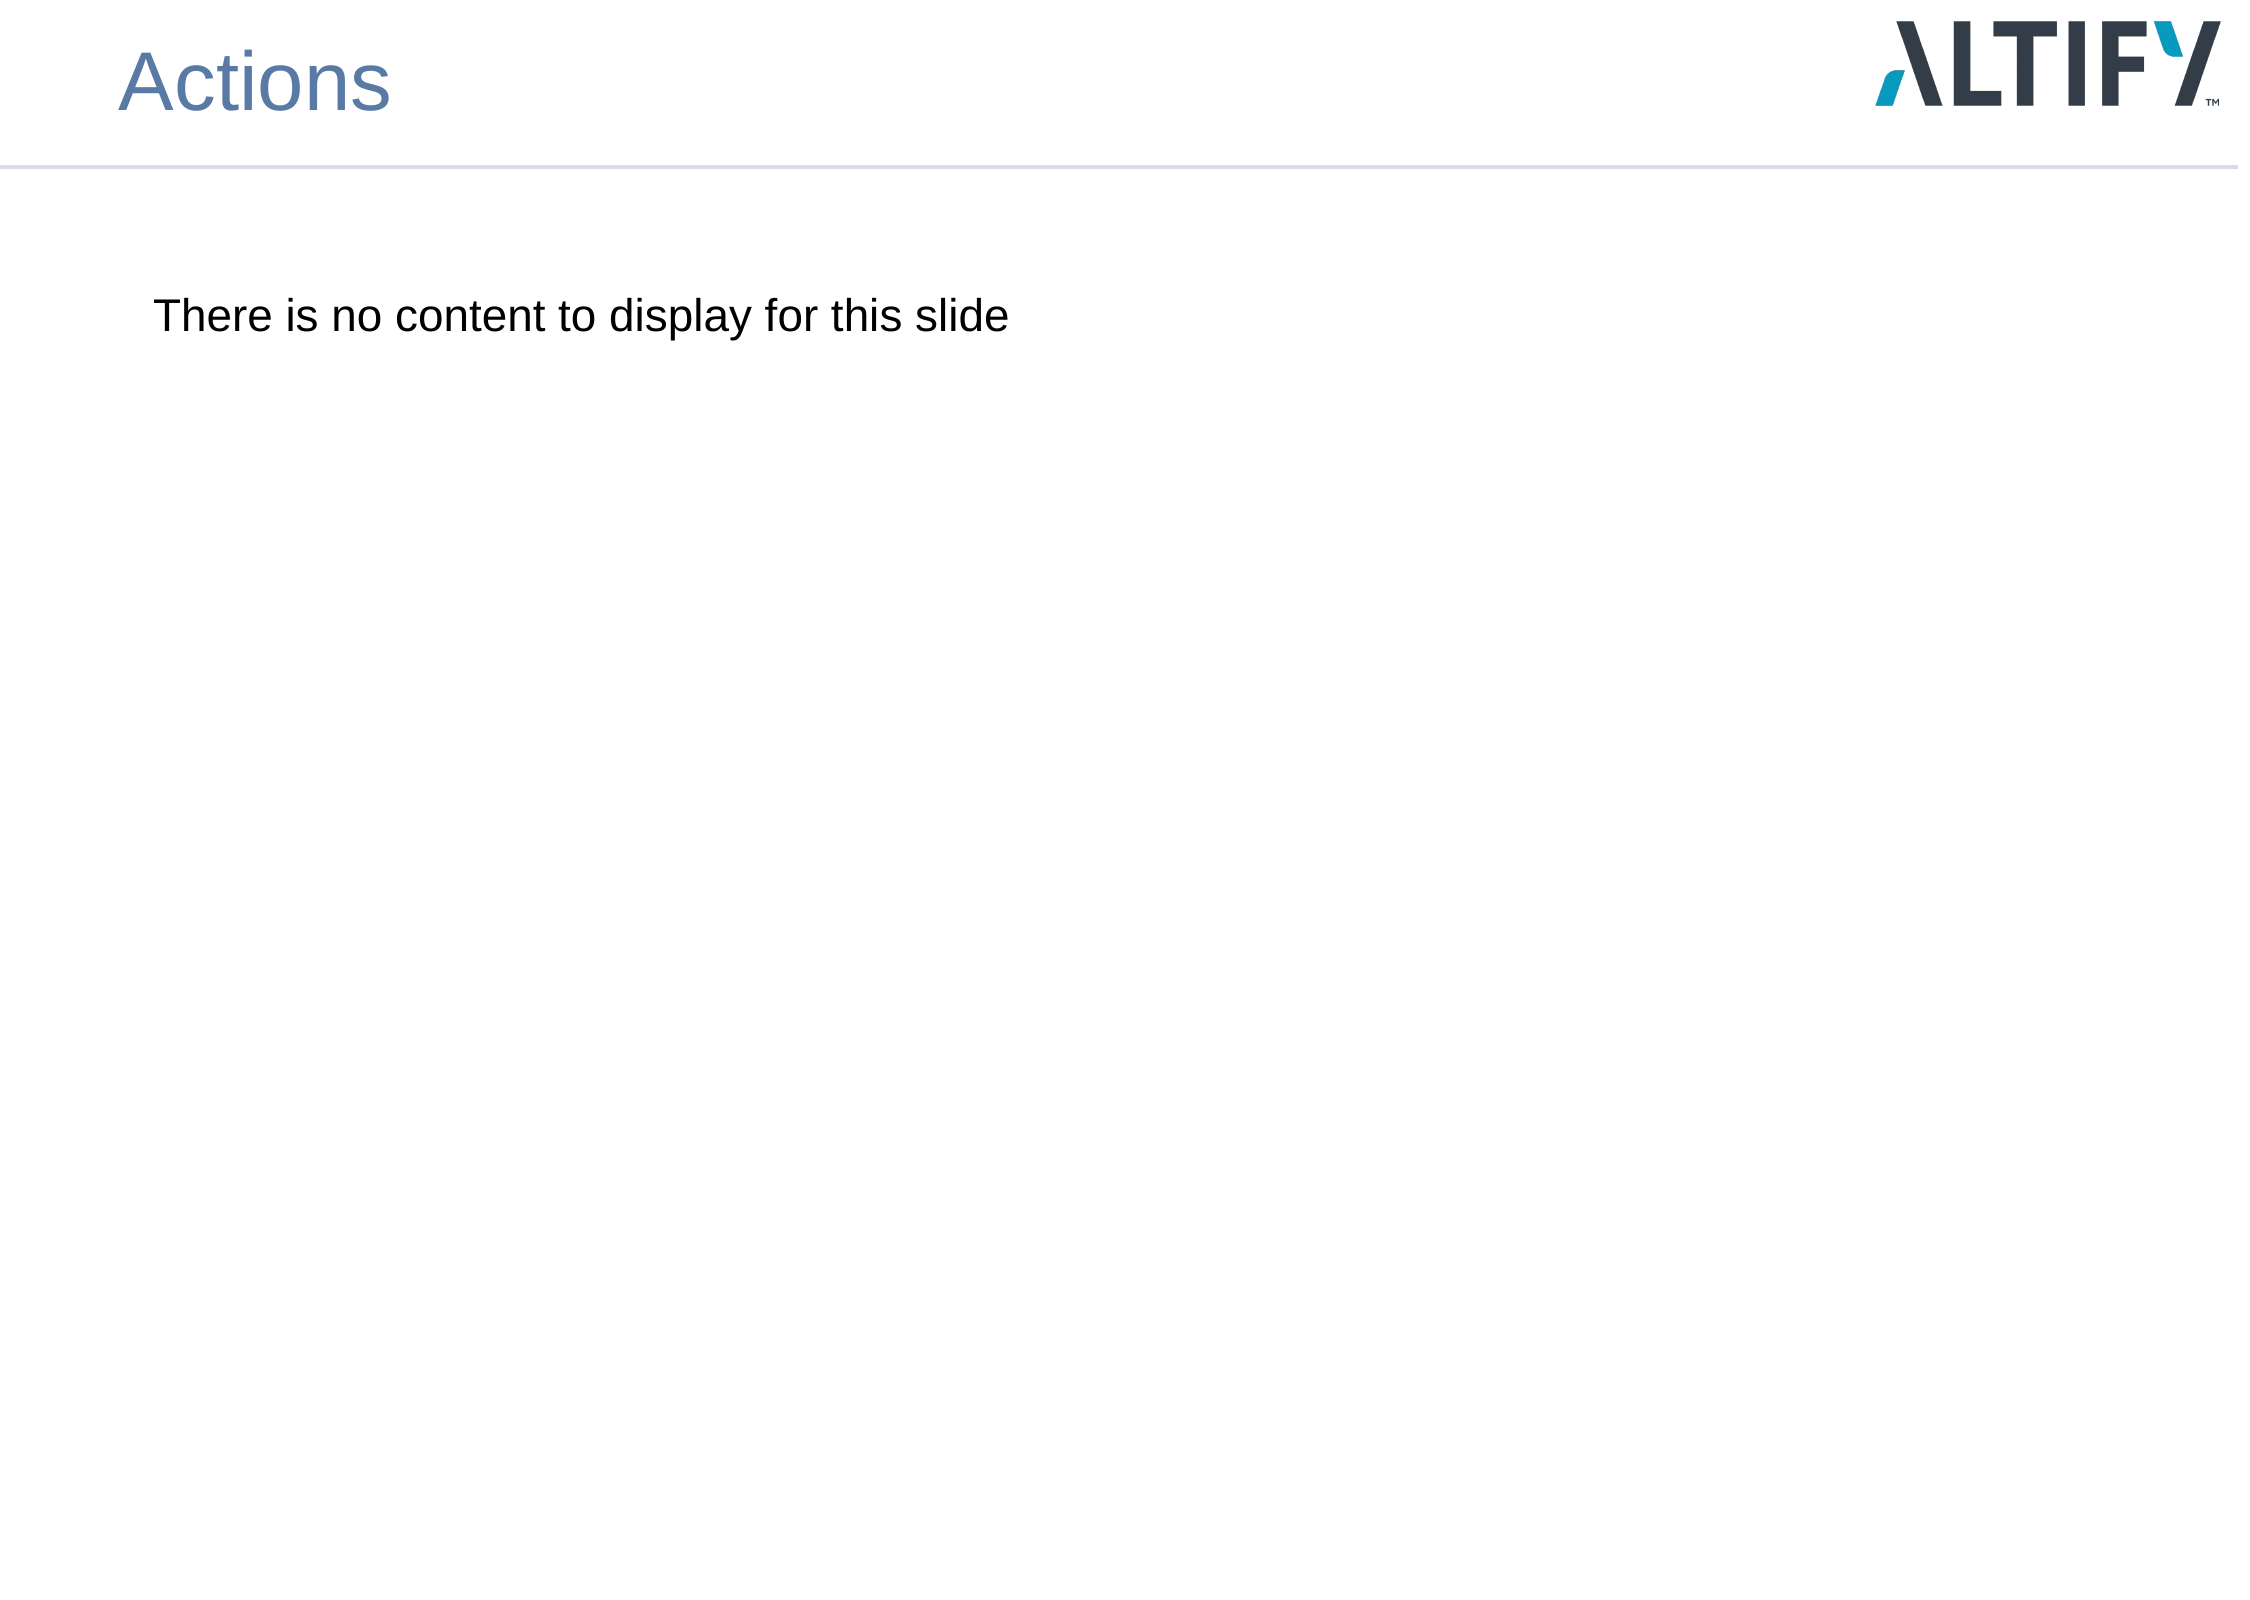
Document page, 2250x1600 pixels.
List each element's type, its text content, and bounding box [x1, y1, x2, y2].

text_box Actions [102, 18, 2085, 126]
picture [1861, 20, 2235, 107]
text_box There is no content to display for this slide [138, 278, 1066, 348]
